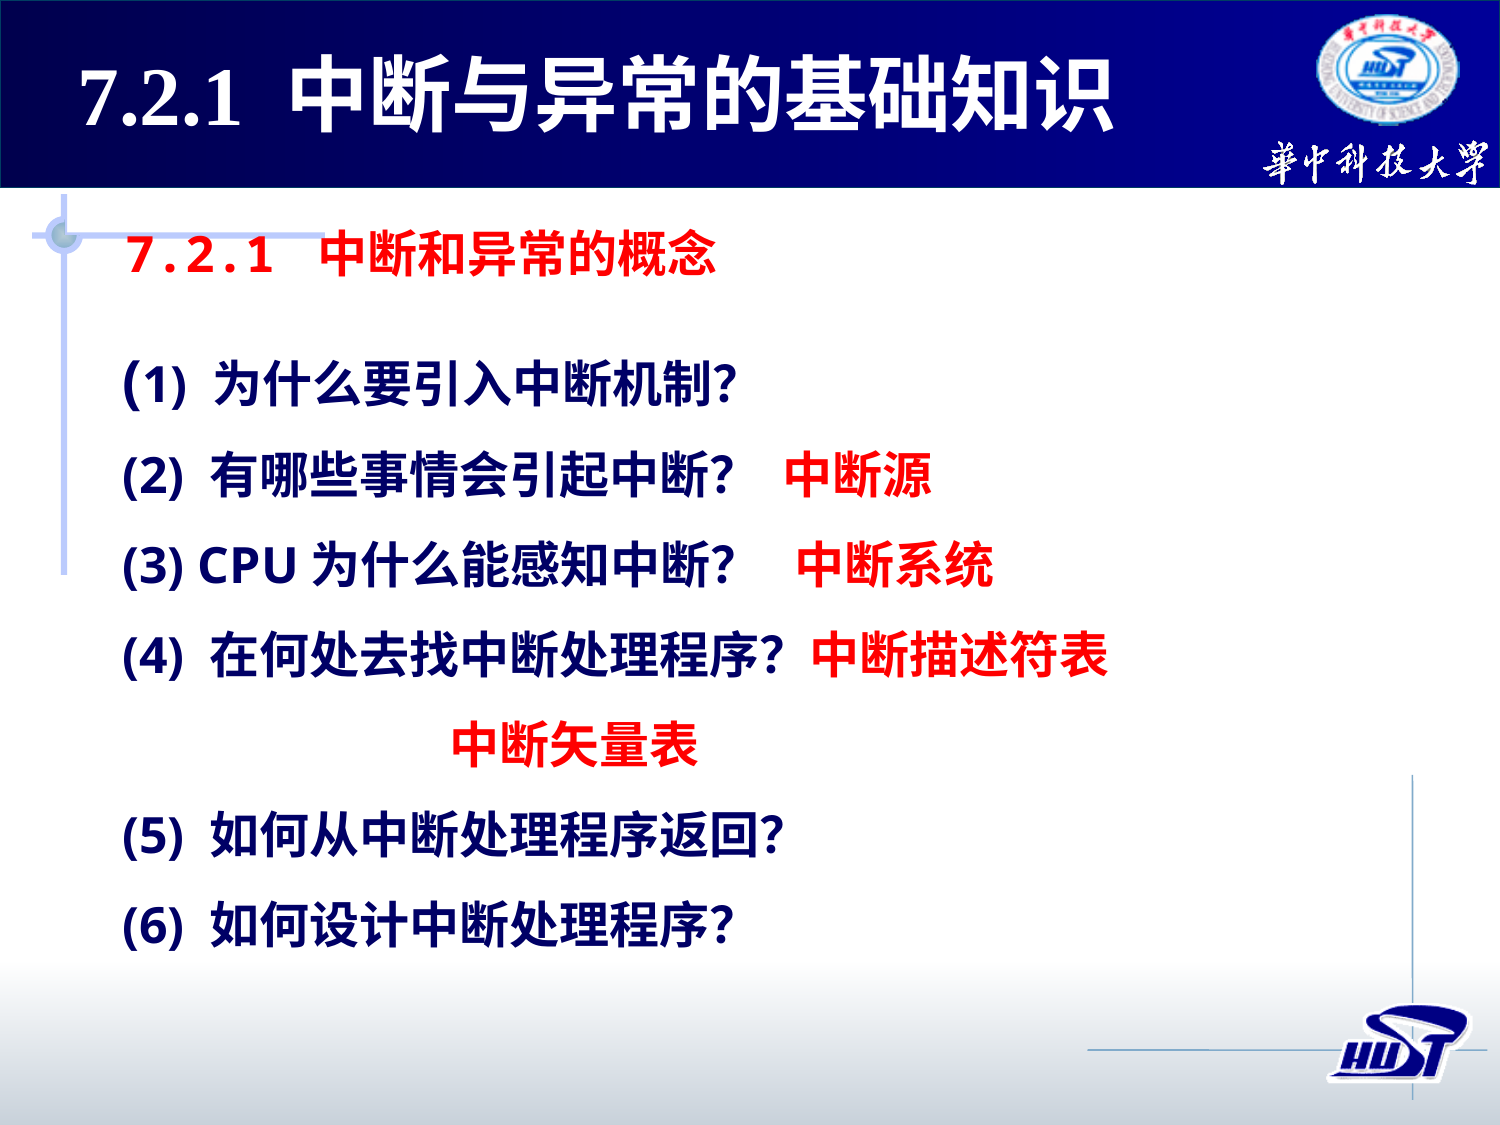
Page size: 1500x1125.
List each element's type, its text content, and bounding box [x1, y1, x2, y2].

picture [1316, 14, 1460, 126]
picture [1262, 140, 1488, 185]
text_box 7.2.1 中断和异常的概念 [110, 215, 855, 291]
text_box (1) 为什么要引入中断机制？ (2) 有哪些事情会引起中断？ 中断源 (3) CPU为什么能感知中断？ 中断系统 (4) 在何处去找中断处理程序？中断描述符表 中断矢量表 (5) 如何从中断处理程序返回？ (6) 如何设计中断处理程序？ [107, 301, 1389, 962]
title 7.2.1 中断与异常的基础知识 [62, 42, 1247, 150]
